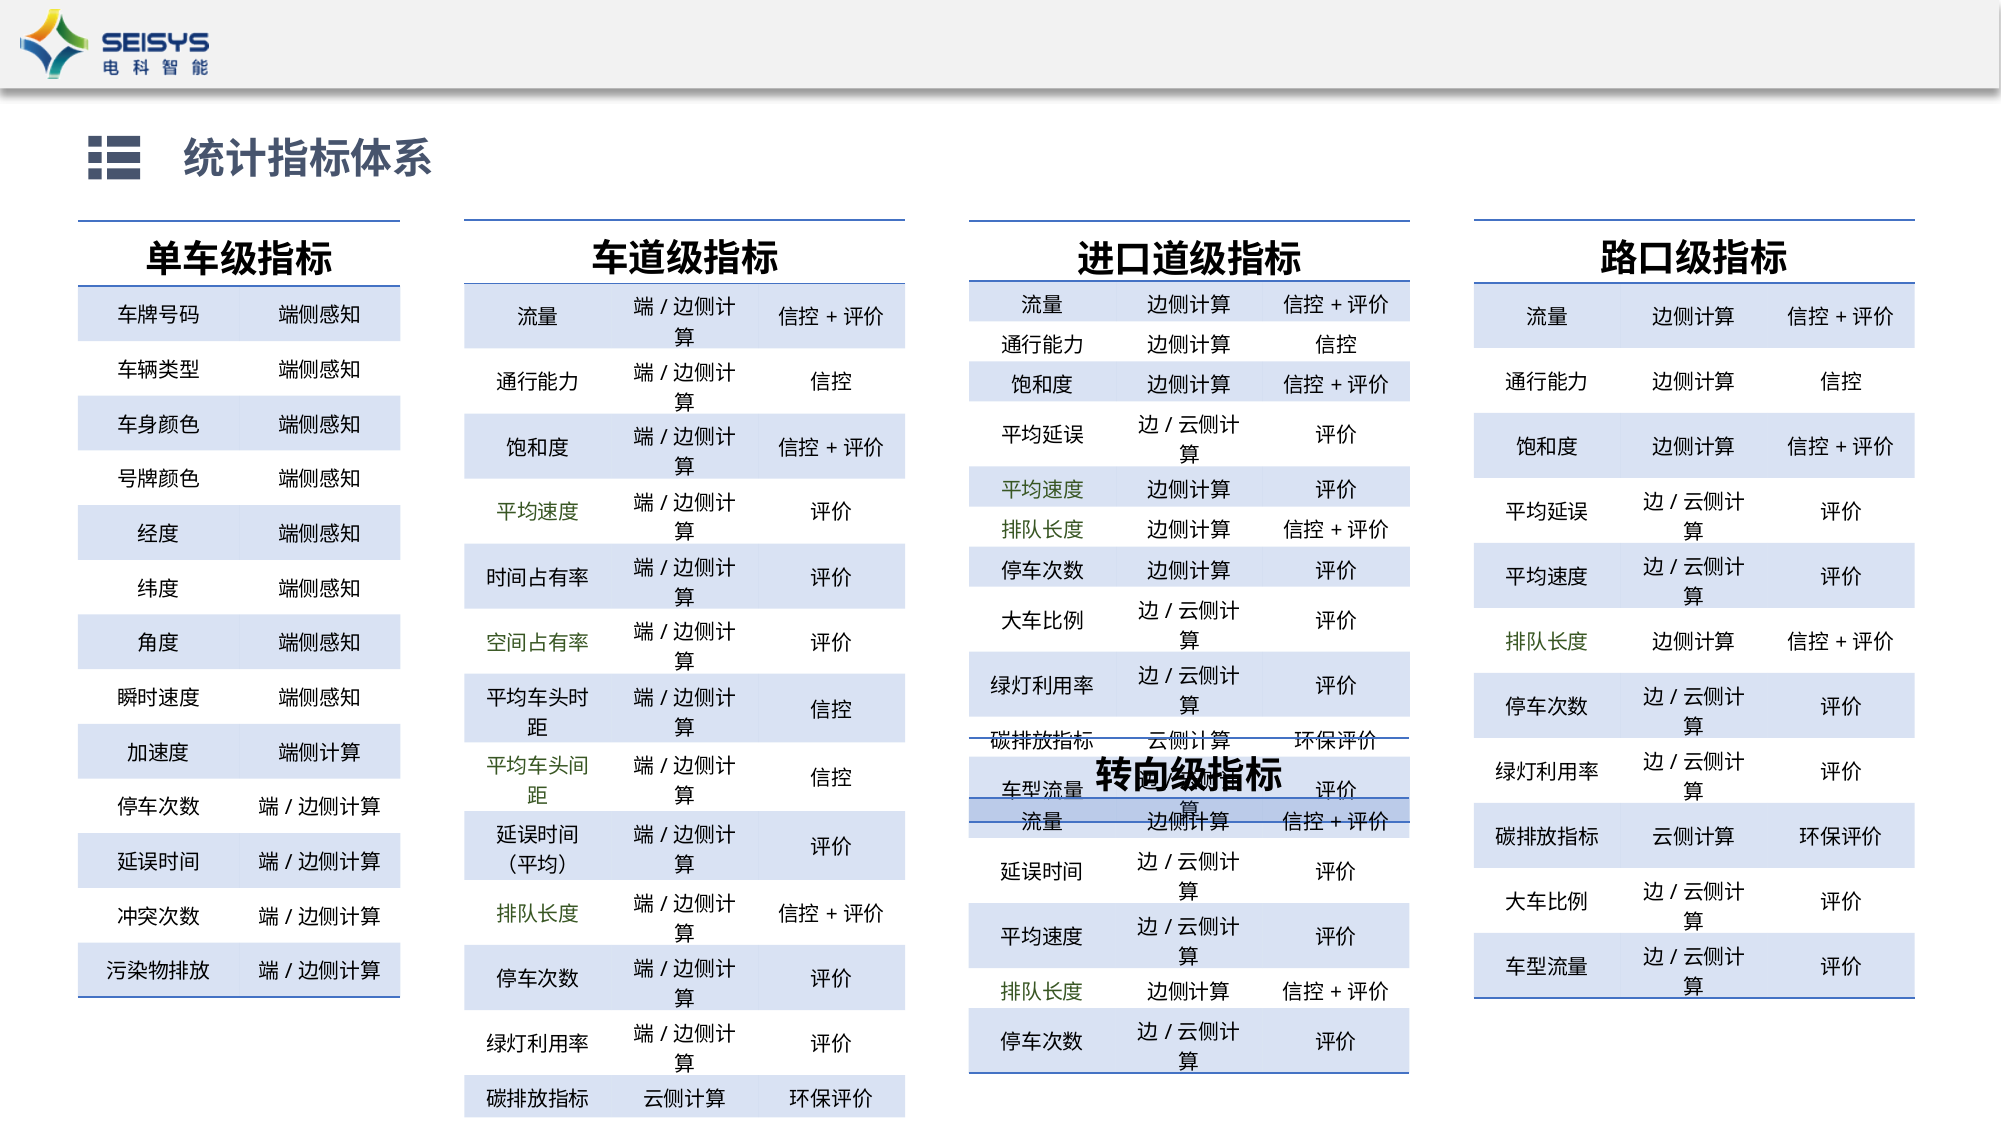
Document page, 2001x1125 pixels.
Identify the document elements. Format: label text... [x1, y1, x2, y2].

table_cell 端/边侧计算 [611, 1117, 758, 1125]
table_cell 平均速度 [969, 466, 1116, 507]
table_cell 评价 [758, 609, 905, 674]
table_cell 冲突次数 [78, 888, 239, 943]
table_cell 大车比例 [464, 1117, 611, 1125]
table_cell 饱和度 [464, 414, 611, 479]
table_cell 信控+评价 [1768, 284, 1915, 348]
table_cell 停车次数 [969, 1008, 1116, 1072]
table_cell 车型流量 [1474, 933, 1621, 997]
table_cell 云侧计算 [611, 1075, 758, 1117]
table_cell 端/边侧计算 [611, 945, 758, 1010]
table_cell 端/边侧计算 [611, 1010, 758, 1075]
table_cell 边侧计算 [1116, 799, 1262, 838]
table_cell 信控+评价 [1263, 361, 1410, 401]
table_cell 加速度 [78, 724, 239, 779]
table_cell 边/云侧计算 [1621, 543, 1768, 608]
table_cell 边侧计算 [1621, 413, 1768, 478]
table_cell 平均车头间距 [464, 742, 611, 811]
table_cell 平均速度 [1474, 543, 1621, 608]
table_cell 碳排放指标 [969, 717, 1116, 737]
table_cell 端/边侧计算 [611, 674, 758, 742]
table_cell 平均延误 [969, 401, 1116, 466]
table_cell 信控+评价 [758, 414, 905, 479]
table_cell 边侧计算 [1116, 321, 1263, 361]
table_cell 端侧感知 [239, 614, 400, 669]
table_cell 端/边侧计算 [611, 414, 758, 479]
table_cell 信控 [758, 348, 905, 414]
table_cell 边侧计算 [1621, 348, 1768, 413]
table_cell 端/边侧计算 [239, 888, 400, 943]
table_cell 饱和度 [969, 361, 1116, 401]
table_cell 信控 [758, 742, 905, 811]
table_cell 纬度 [78, 560, 239, 614]
table_cell 边/云侧计算 [1116, 652, 1263, 717]
table_cell 环保评价 [1263, 717, 1410, 757]
table_cell 边侧计算 [1116, 361, 1263, 401]
table_cell 通行能力 [464, 348, 611, 414]
table_cell 平均车头时距 [464, 674, 611, 742]
table_cell 绿灯利用率 [464, 1010, 611, 1075]
table_cell 环保评价 [758, 1075, 905, 1117]
table_cell 信控+评价 [1263, 282, 1410, 321]
table_cell 端侧感知 [239, 341, 400, 396]
table_cell 边侧计算 [1116, 282, 1263, 321]
table_cell 绿灯利用率 [969, 652, 1116, 717]
table_header 单车级指标 [78, 222, 400, 285]
table_cell 时间占有率 [464, 544, 611, 609]
table_cell 端/边侧计算 [611, 811, 758, 880]
table_cell 端侧感知 [239, 669, 400, 724]
table_cell 车辆类型 [78, 341, 239, 396]
table_cell 号牌颜色 [78, 450, 239, 505]
table_cell 评价 [1262, 903, 1409, 968]
table_cell 平均速度 [464, 479, 611, 544]
table_header 路口级指标 [1474, 221, 1915, 282]
table_cell 边侧计算 [1116, 466, 1263, 507]
table_cell 边侧计算 [1621, 608, 1768, 673]
table_cell 信控+评价 [1262, 799, 1409, 838]
table_cell 评价 [758, 479, 905, 544]
table_cell 端/边侧计算 [611, 479, 758, 544]
table_cell 饱和度 [1474, 413, 1621, 478]
table_cell 评价 [1262, 1008, 1409, 1072]
table_cell 信控+评价 [1262, 968, 1409, 1008]
table_cell 评价 [758, 544, 905, 609]
table_cell 经度 [78, 505, 239, 560]
table_cell 停车次数 [78, 779, 239, 833]
table_cell 端侧感知 [239, 396, 400, 450]
table_cell 端侧感知 [239, 560, 400, 614]
table_cell 大车比例 [1474, 868, 1621, 933]
table_cell 评价 [1263, 547, 1410, 587]
table_cell 评价 [758, 945, 905, 1010]
table_cell 评价 [1768, 673, 1915, 738]
text_box 统计指标体系 [168, 124, 969, 189]
table_cell 信控+评价 [758, 880, 905, 945]
picture [20, 9, 209, 79]
table_cell 信控+评价 [758, 284, 905, 348]
table_cell 绿灯利用率 [1474, 738, 1621, 803]
table_header 转向级指标 [969, 739, 1409, 797]
table_cell 停车次数 [969, 547, 1116, 587]
table_cell 端/边侧计算 [611, 544, 758, 609]
table_cell 延误时间 [969, 838, 1116, 903]
table_cell 污染物排放 [78, 943, 239, 996]
table_cell 信控 [1768, 348, 1915, 413]
table_cell 碳排放指标 [1474, 803, 1621, 868]
table_cell 端/边侧计算 [239, 779, 400, 833]
table_cell 评价 [1768, 868, 1915, 933]
table_cell 停车次数 [464, 945, 611, 1010]
table_cell 端/边侧计算 [611, 609, 758, 674]
table_cell 车牌号码 [78, 287, 239, 341]
table_cell 评价 [1262, 838, 1409, 903]
table_cell 信控+评价 [1768, 608, 1915, 673]
table_cell 通行能力 [969, 321, 1116, 361]
table_cell 流量 [464, 284, 611, 348]
table_cell 边/云侧计算 [1621, 933, 1768, 997]
table_cell 端/边侧计算 [611, 284, 758, 348]
table_cell 评价 [758, 1117, 905, 1125]
table_cell 端侧感知 [239, 505, 400, 560]
table_cell 信控 [758, 674, 905, 742]
table_cell 大车比例 [969, 587, 1116, 652]
table_cell 边侧计算 [1116, 507, 1263, 547]
table_cell 碳排放指标 [464, 1075, 611, 1117]
table_header 进口道级指标 [969, 222, 1410, 280]
table_cell 云侧计算 [1116, 717, 1263, 737]
table_cell 评价 [1263, 652, 1410, 717]
table_cell 空间占有率 [464, 609, 611, 674]
table_cell 评价 [1768, 738, 1915, 803]
table_cell 排队长度 [969, 968, 1116, 1008]
table_cell 边/云侧计算 [1116, 838, 1262, 903]
table_cell 角度 [78, 614, 239, 669]
table_cell 边/云侧计算 [1621, 738, 1768, 803]
table_cell 边/云侧计算 [1621, 478, 1768, 543]
table_cell 边/云侧计算 [1116, 587, 1263, 652]
table_cell 云侧计算 [1621, 803, 1768, 868]
table_cell 评价 [758, 1010, 905, 1075]
table_cell 平均速度 [969, 903, 1116, 968]
table_cell 端/边侧计算 [611, 348, 758, 414]
table_cell 车身颜色 [78, 396, 239, 450]
table_cell 端/边侧计算 [611, 880, 758, 945]
table_cell 边/云侧计算 [1116, 401, 1263, 466]
table_cell 评价 [1768, 478, 1915, 543]
table_cell 端侧感知 [239, 287, 400, 341]
table_cell 评价 [1263, 466, 1410, 507]
table_cell 信控+评价 [1768, 413, 1915, 478]
table_cell 边侧计算 [1621, 284, 1768, 348]
table_cell 评价 [1768, 543, 1915, 608]
table_cell 流量 [1474, 284, 1621, 348]
table_cell 评价 [758, 811, 905, 880]
table_cell 边/云侧计算 [1621, 673, 1768, 738]
table_cell 环保评价 [1768, 803, 1915, 868]
table_cell 评价 [1263, 587, 1410, 652]
table_cell 端侧计算 [239, 724, 400, 779]
table_cell 边/云侧计算 [1116, 1008, 1262, 1072]
table_cell 停车次数 [1474, 673, 1621, 738]
table_cell 信控 [1263, 321, 1410, 361]
table_cell 边/云侧计算 [1116, 903, 1262, 968]
table_cell 延误时间 [78, 833, 239, 888]
table_cell 瞬时速度 [78, 669, 239, 724]
table_cell 评价 [1768, 933, 1915, 997]
table_cell 边/云侧计算 [1621, 868, 1768, 933]
table_cell 信控+评价 [1263, 507, 1410, 547]
table_cell 延误时间（平均） [464, 811, 611, 880]
table_cell 流量 [969, 282, 1116, 321]
table_cell 端/边侧计算 [611, 742, 758, 811]
table_cell 流量 [969, 799, 1116, 838]
table_cell 边侧计算 [1116, 968, 1262, 1008]
table_cell 平均延误 [1474, 478, 1621, 543]
table_cell 边侧计算 [1116, 547, 1263, 587]
table_cell 端/边侧计算 [239, 833, 400, 888]
table_cell 通行能力 [1474, 348, 1621, 413]
table_cell 排队长度 [1474, 608, 1621, 673]
table_header 车道级指标 [464, 221, 905, 283]
table_cell 排队长度 [969, 507, 1116, 547]
table_cell 端/边侧计算 [239, 943, 400, 996]
table_cell 评价 [1263, 401, 1410, 466]
table_cell 端侧感知 [239, 450, 400, 505]
table_cell 排队长度 [464, 880, 611, 945]
